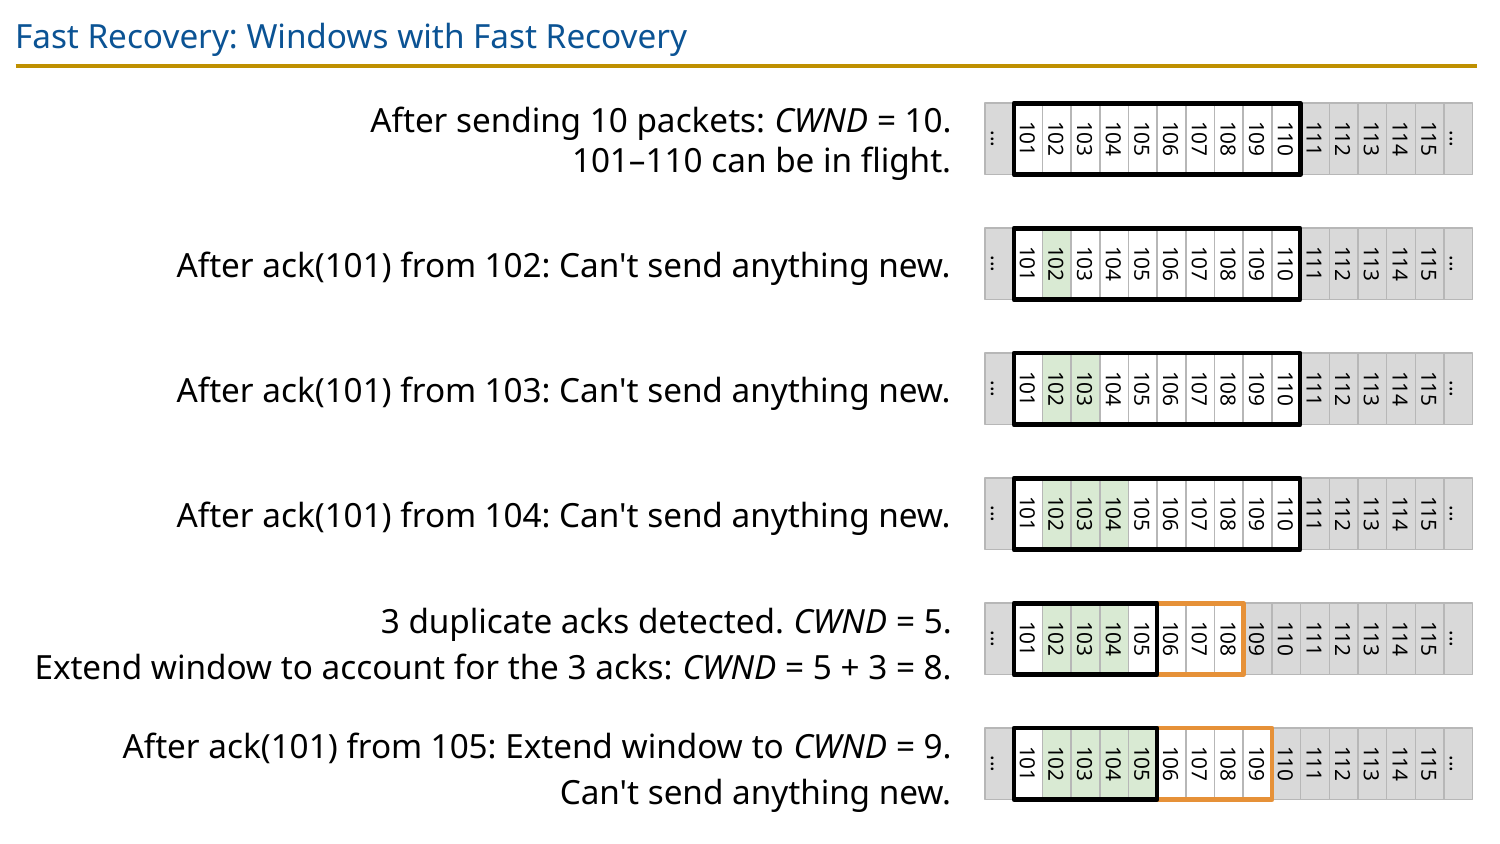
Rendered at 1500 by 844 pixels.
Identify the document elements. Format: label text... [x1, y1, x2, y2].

text_box 115 [1415, 603, 1444, 675]
text_box [1013, 353, 1301, 425]
text_box 113 [1358, 353, 1386, 425]
text_box ... [1444, 228, 1473, 300]
text_box 110 [1273, 728, 1300, 800]
text_box After sending 10 packets: CWND = 10. 101–110 can be in flight. [12, 89, 957, 189]
text_box 115 [1415, 353, 1444, 425]
text_box 114 [1386, 103, 1415, 175]
text_box ... [1444, 353, 1473, 425]
text_box [1013, 478, 1301, 550]
text_box 112 [1329, 478, 1358, 550]
text_box 3 duplicate acks detected. CWND = 5. Extend window to account for the 3 acks: CWND = 5 + 3 = 8. [12, 589, 957, 689]
text_box 113 [1358, 728, 1386, 800]
text_box ... [1444, 478, 1473, 550]
text_box ... [1444, 728, 1473, 800]
text_box 114 [1386, 478, 1415, 550]
text_box ... [985, 228, 1013, 300]
text_box 111 [1301, 103, 1329, 175]
text_box 113 [1358, 228, 1386, 300]
text_box 113 [1358, 603, 1386, 675]
text_box ... [985, 603, 1013, 675]
text_box After ack(101) from 105: Extend window to CWND = 9. Can't send anything new. [12, 714, 957, 814]
text_box 112 [1329, 603, 1358, 675]
text_box After ack(101) from 103: Can't send anything new. [12, 339, 957, 439]
text_box [1013, 228, 1301, 300]
text_box ... [985, 478, 1013, 550]
text_box 109 [1244, 603, 1271, 675]
text_box After ack(101) from 102: Can't send anything new. [12, 214, 957, 314]
text_box 111 [1300, 603, 1329, 675]
text_box [1013, 603, 1158, 675]
text_box 113 [1358, 478, 1386, 550]
text_box 115 [1415, 228, 1444, 300]
text_box 114 [1386, 603, 1415, 675]
text_box 111 [1300, 728, 1329, 800]
text_box 113 [1358, 103, 1386, 175]
text_box 114 [1386, 353, 1415, 425]
text_box ... [1444, 103, 1473, 175]
text_box 112 [1329, 103, 1358, 175]
text_box 115 [1415, 103, 1444, 175]
text_box 115 [1415, 478, 1444, 550]
text_box 112 [1329, 228, 1358, 300]
title Fast Recovery: Windows with Fast Recovery [0, 0, 1398, 65]
text_box 115 [1415, 728, 1444, 800]
text_box ... [1444, 603, 1473, 675]
text_box 111 [1301, 353, 1329, 425]
text_box ... [985, 353, 1013, 425]
text_box 111 [1301, 478, 1329, 550]
text_box [1158, 603, 1244, 675]
text_box 114 [1386, 728, 1415, 800]
text_box ... [985, 103, 1013, 175]
text_box 110 [1271, 603, 1300, 675]
text_box [1013, 103, 1301, 175]
text_box After ack(101) from 104: Can't send anything new. [12, 464, 957, 564]
text_box ... [985, 728, 1013, 800]
text_box [1158, 728, 1273, 800]
text_box 111 [1301, 228, 1329, 300]
text_box 112 [1329, 353, 1358, 425]
text_box [1013, 728, 1158, 800]
text_box 112 [1329, 728, 1358, 800]
text_box 114 [1386, 228, 1415, 300]
